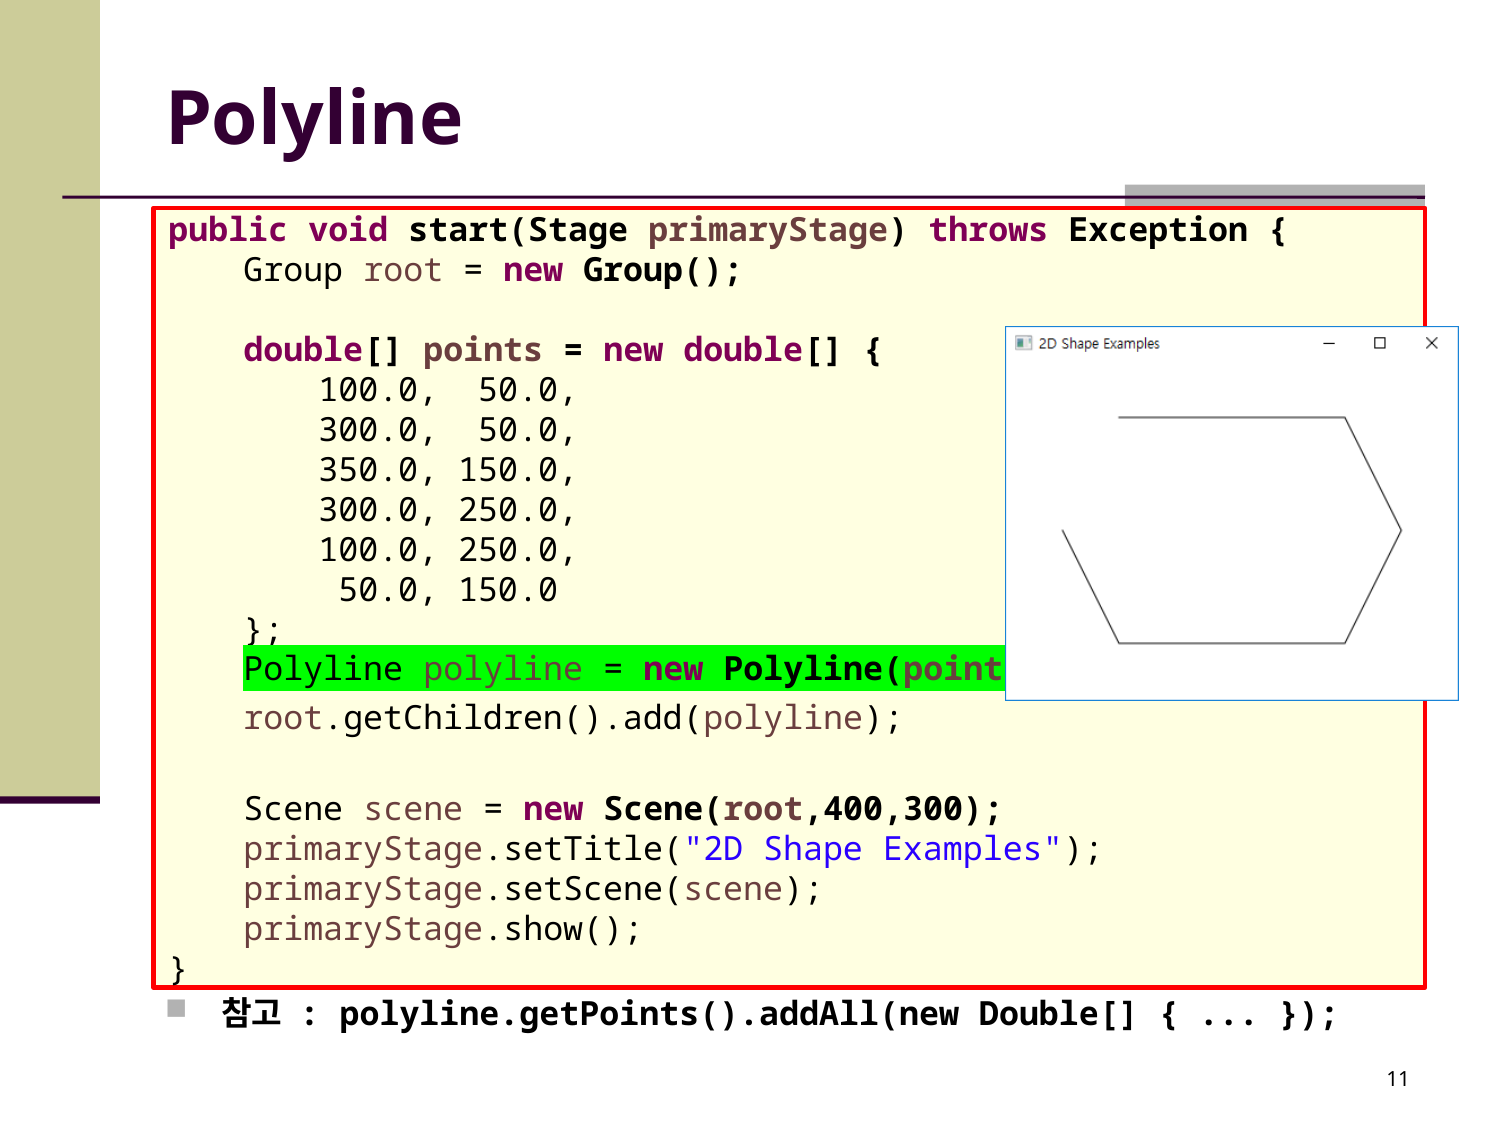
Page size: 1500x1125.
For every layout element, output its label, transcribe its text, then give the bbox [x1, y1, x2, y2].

list 참고 : polyline.getPoints().addAll(new Double[] { ... }); [149, 207, 1426, 1048]
slide_number 11 [1112, 1058, 1426, 1101]
title Polyline [149, 45, 1426, 185]
picture [1004, 326, 1459, 702]
text_box public void start(Stage primaryStage) throws Exception { Group root = new Group(); double[] points = new double[] { 100.0, 50.0, 300.0, 50.0, 350.0, 150.0, 300.0, 250.0, 100.0, 250.0, 50.0, 150.0 }; Polyline polyline = new Polyline(points); root.getChildren().add(polyline); Scene scene = new Scene(root,400,300); primaryStage.setTitle("2D Shape Examples"); primaryStage.setScene(scene); primaryStage.show(); } [153, 207, 1425, 988]
